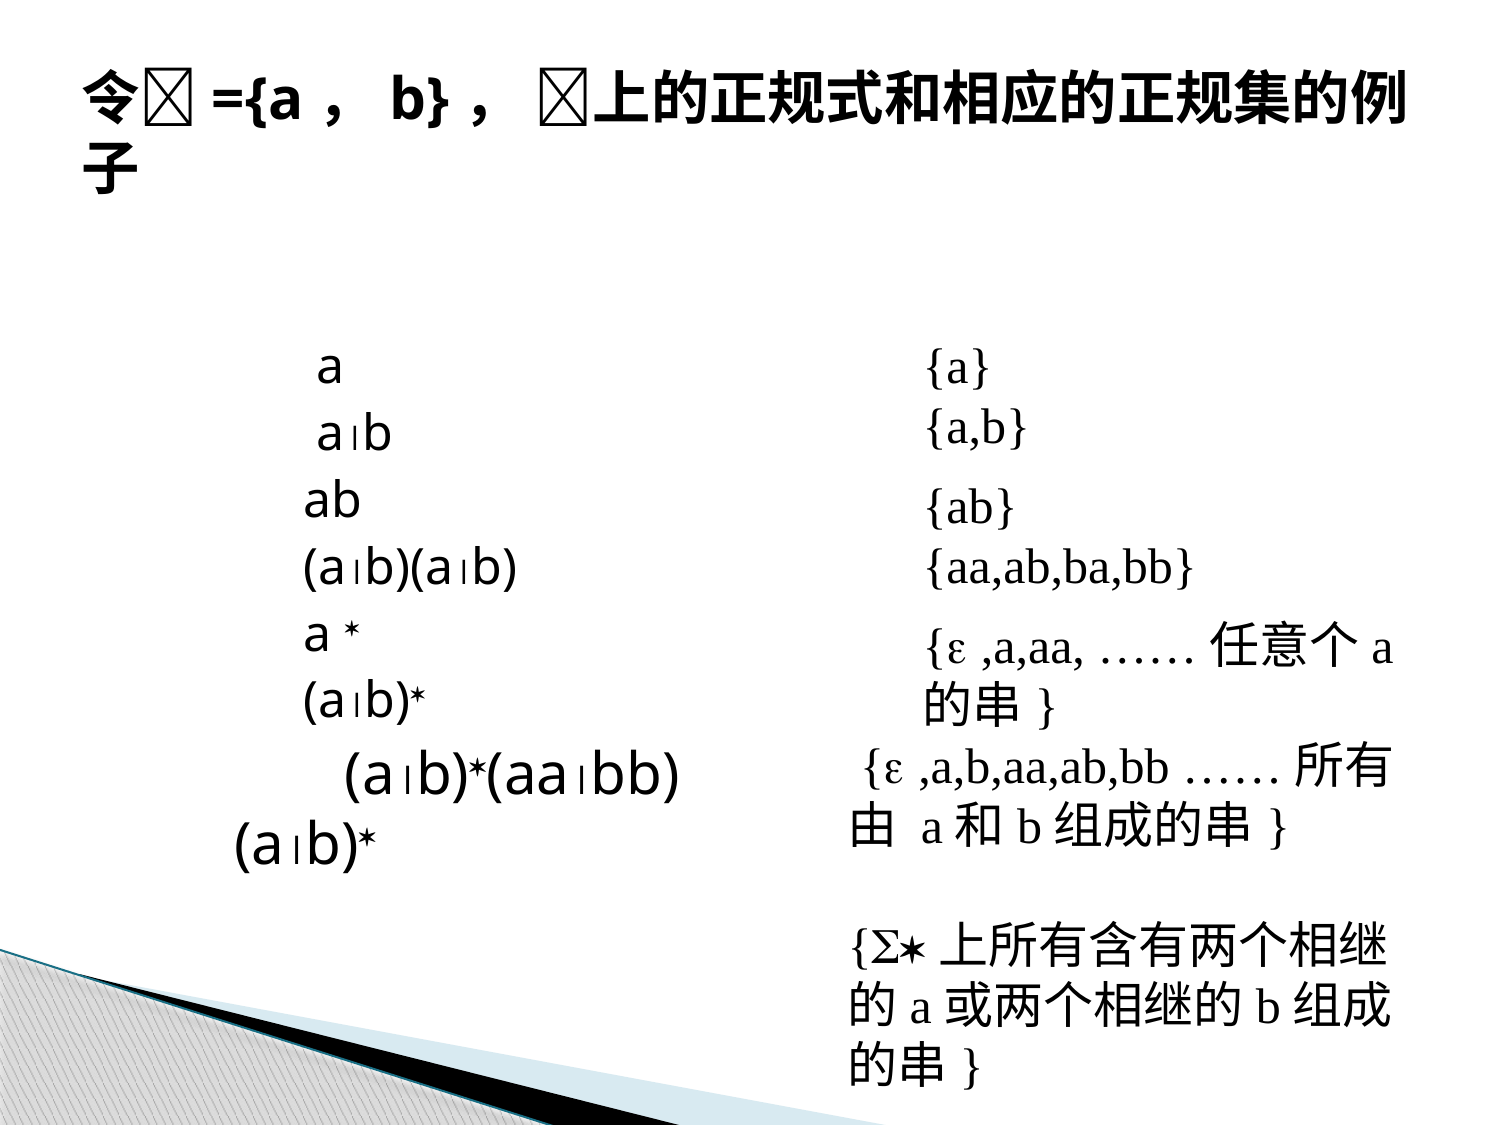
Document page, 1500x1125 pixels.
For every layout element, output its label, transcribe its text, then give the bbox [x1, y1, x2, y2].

text_box {a} {a,b} {ab} {aa,ab,ba,bb} { ,a,aa, ……任意个a的串} { ,a,b,aa,ab,bb ……所有由 a和b组成的串} {上所有含有两个相继的a或两个相继的b组成的串} [832, 326, 1424, 1125]
title 令={a，b}， 上的正规式和相应的正规集的例子 [66, 37, 1447, 225]
list a ab ab (ab)(ab) a  (ab) (ab)(aabb)(ab) [159, 326, 785, 1002]
